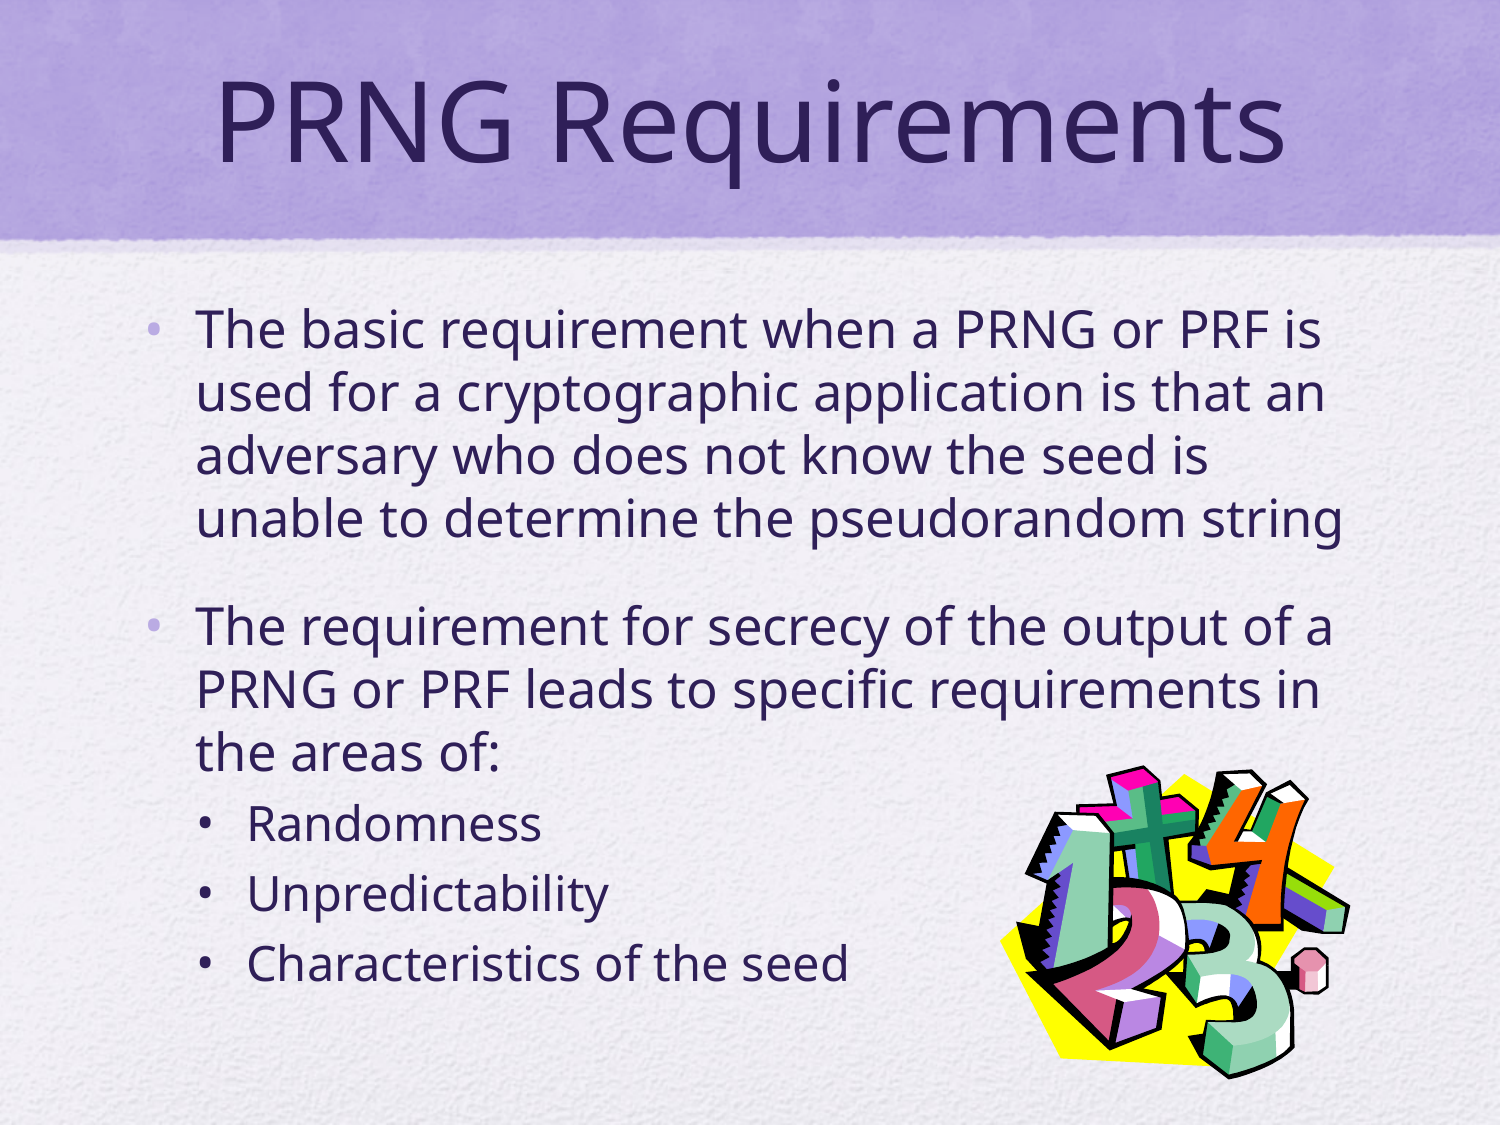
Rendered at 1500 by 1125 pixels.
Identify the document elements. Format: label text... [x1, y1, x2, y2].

list The basic requirement when a PRNG or PRF is used for a cryptographic application is that an adversary who does not know the seed is unable to determine the pseudorandom string The requirement for secrecy of the output of a PRNG or PRF leads to specific requirements in the areas of: Randomness Unpredictability Characteristics of the seed [129, 288, 1373, 1038]
picture [0, 225, 1500, 1125]
title PRNG Requirements [129, 6, 1373, 239]
